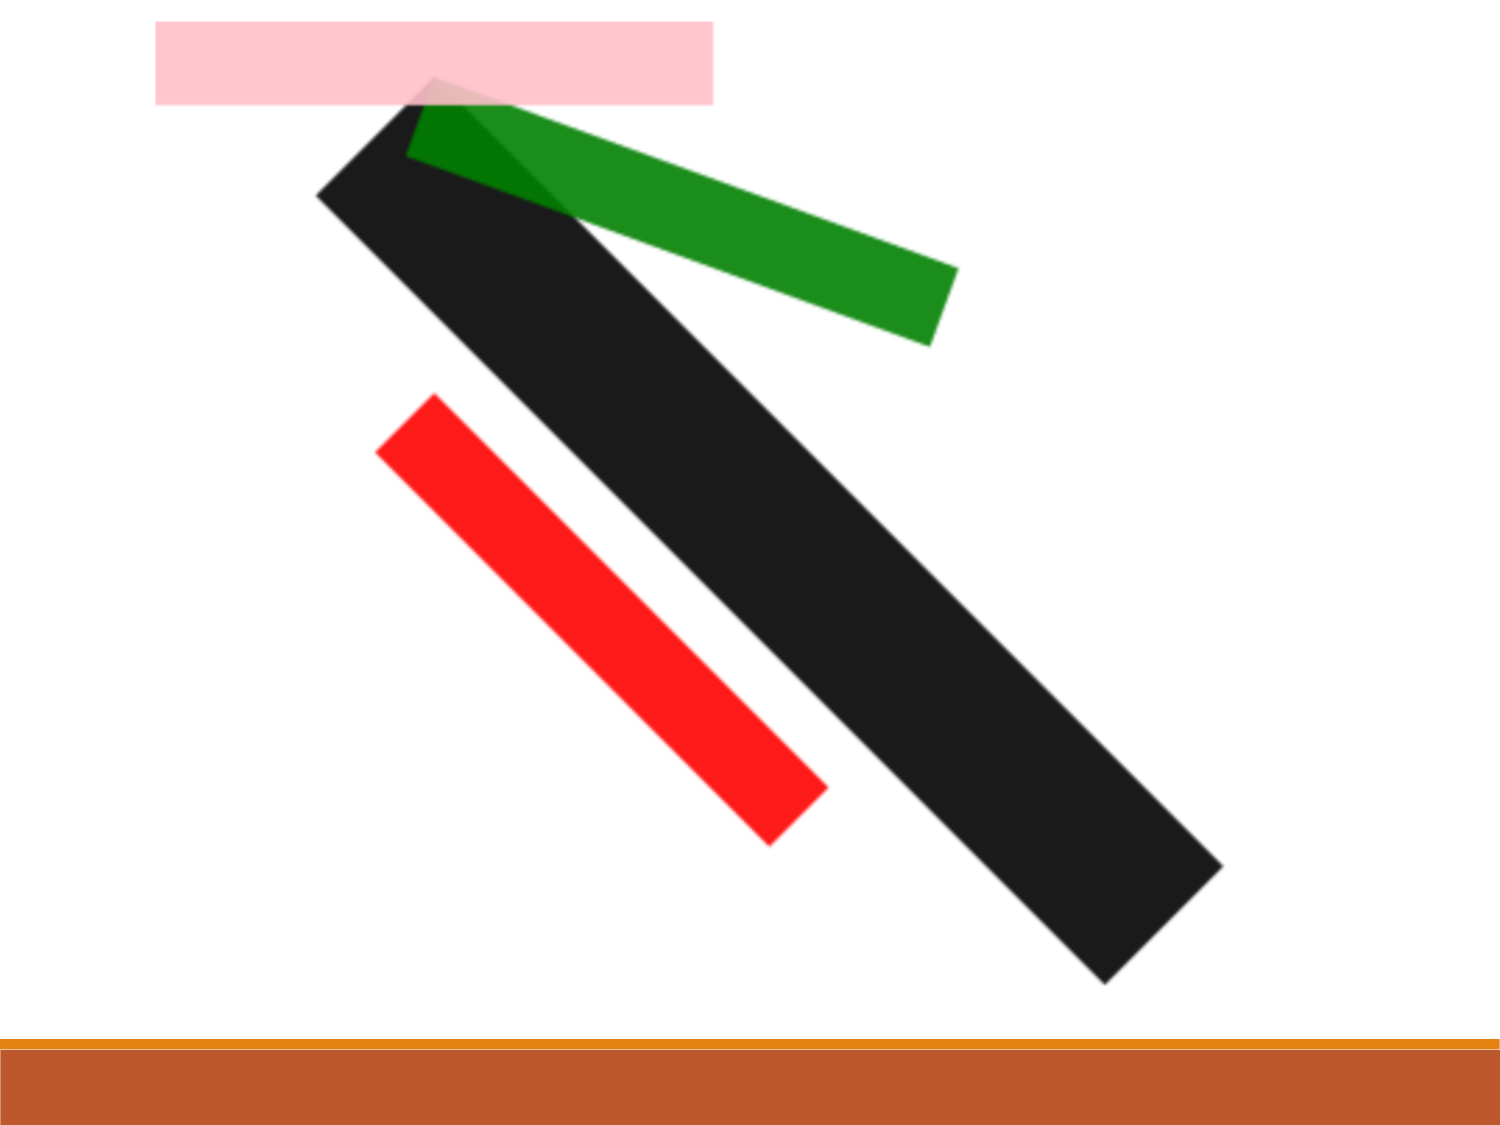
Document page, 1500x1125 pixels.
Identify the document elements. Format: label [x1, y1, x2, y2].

picture [149, 11, 1263, 998]
